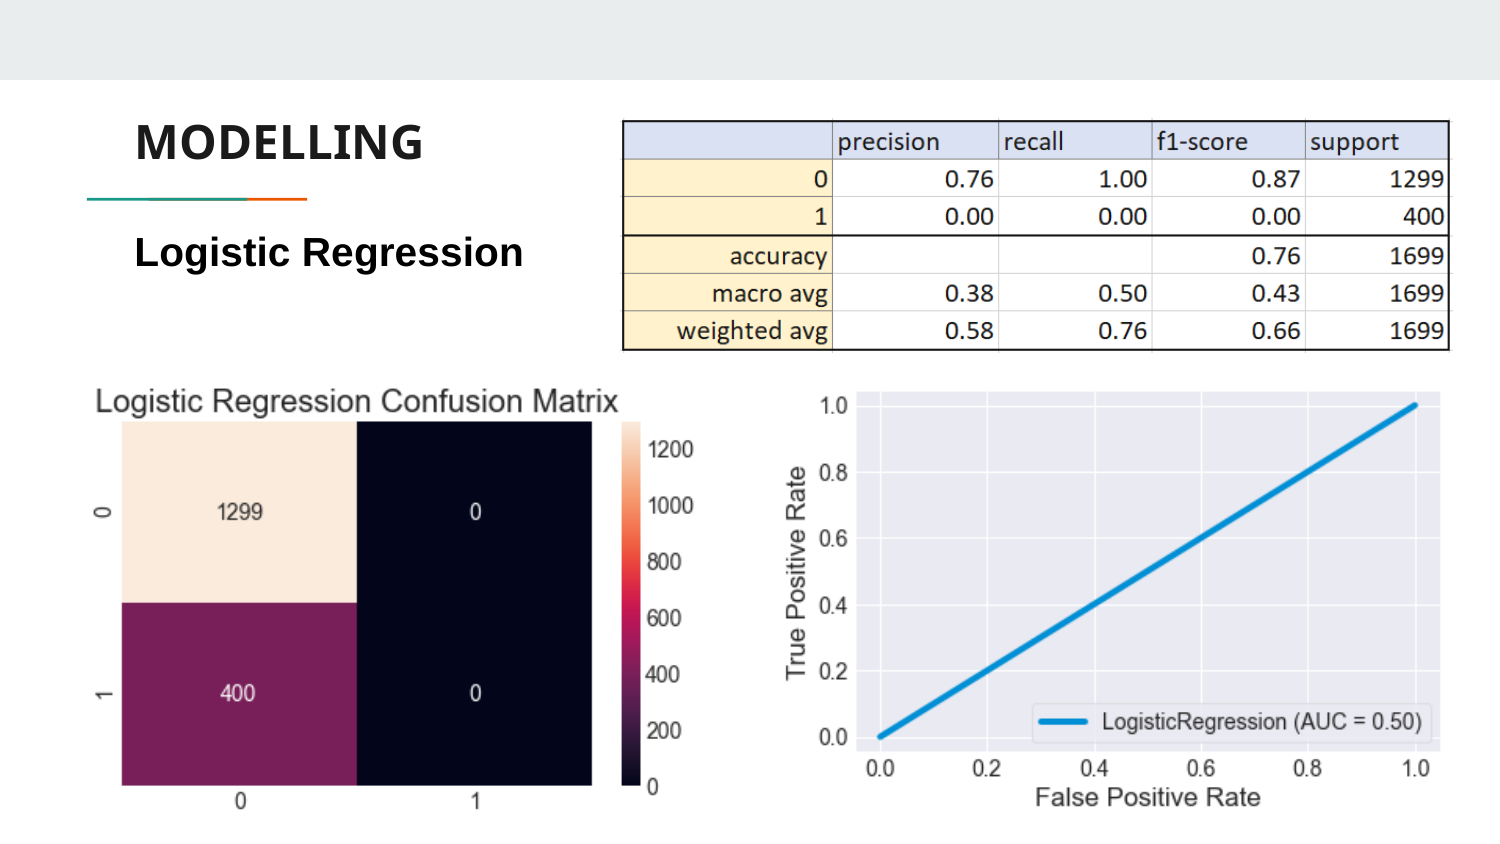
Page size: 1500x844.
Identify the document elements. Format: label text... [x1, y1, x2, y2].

title MODELLING [119, 96, 1381, 185]
picture [83, 377, 705, 826]
title Logistic Regression [119, 211, 615, 299]
picture [620, 118, 1453, 353]
picture [777, 377, 1453, 823]
